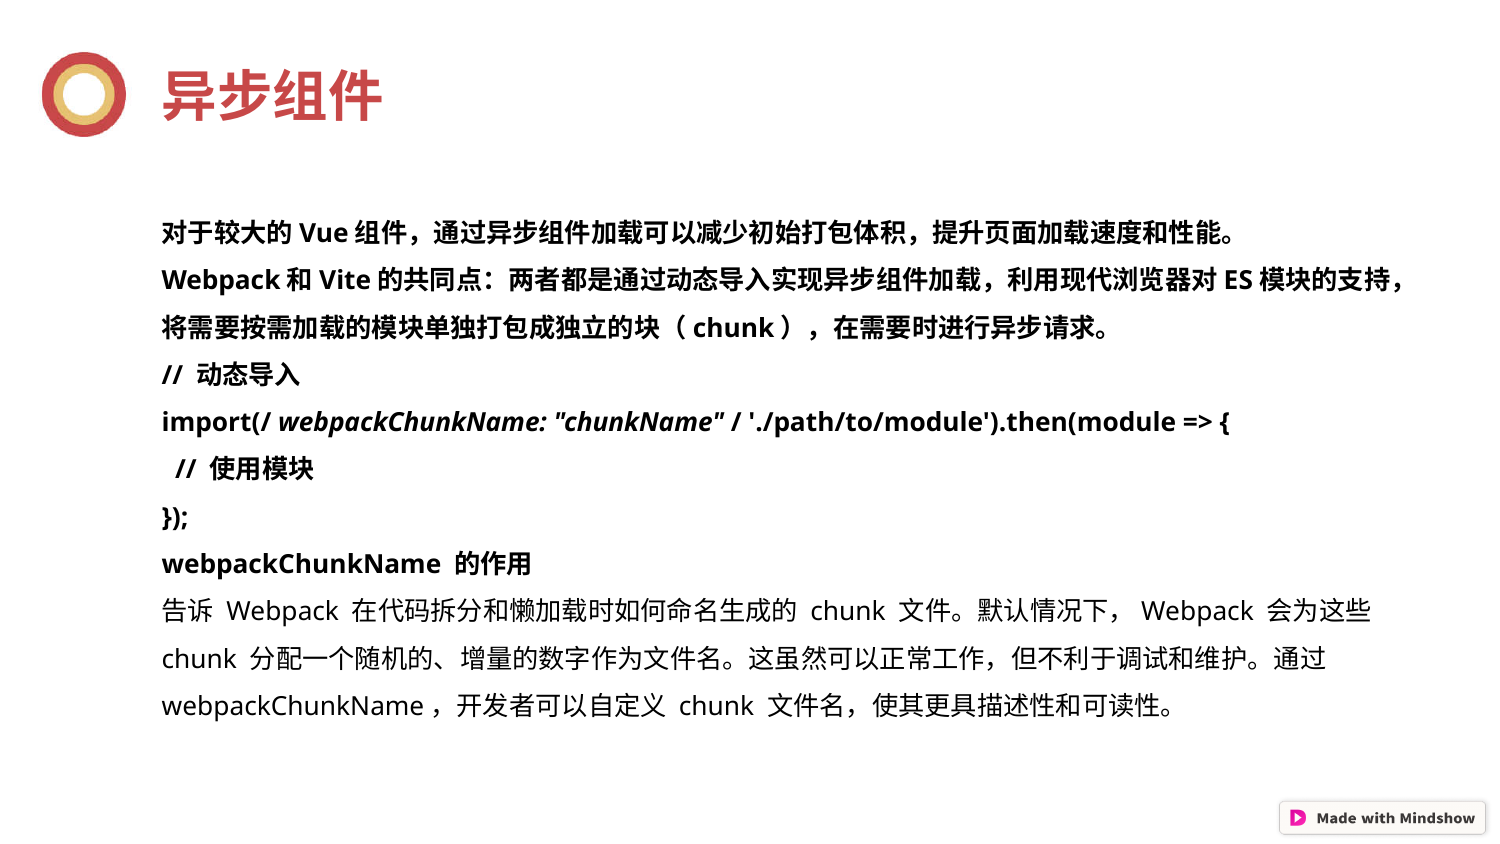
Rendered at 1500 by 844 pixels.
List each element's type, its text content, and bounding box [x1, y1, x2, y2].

picture [0, 0, 1500, 190]
picture [1274, 795, 1493, 840]
text_box 对于较大的Vue组件，通过异步组件加载可以减少初始打包体积，提升页面加载速度和性能。 Webpack和Vite的共同点：两者都是通过动态导入实现异步组件加载，利用现代浏览器对ES模块的支持，将需要按需加载的模块单独打包成独立的块（chunk），在需要时进行异步请求。 // 动态导入 import(/ webpackChunkName: "chunkName" / './path/to/module').then(module => { // 使用模块 }); webpackChunkName 的作用 告诉 Webpack 在代码拆分和懒加载时如何命名生成的 chunk 文件。默认情况下，Webpack 会为这些 chunk 分配一个随机的、增量的数字作为文件名。这虽然可以正常工作，但不利于调试和维护。通过 webpackChunkName，开发者可以自定义 chunk 文件名，使其更具描述性和可读性。 [146, 192, 1413, 760]
